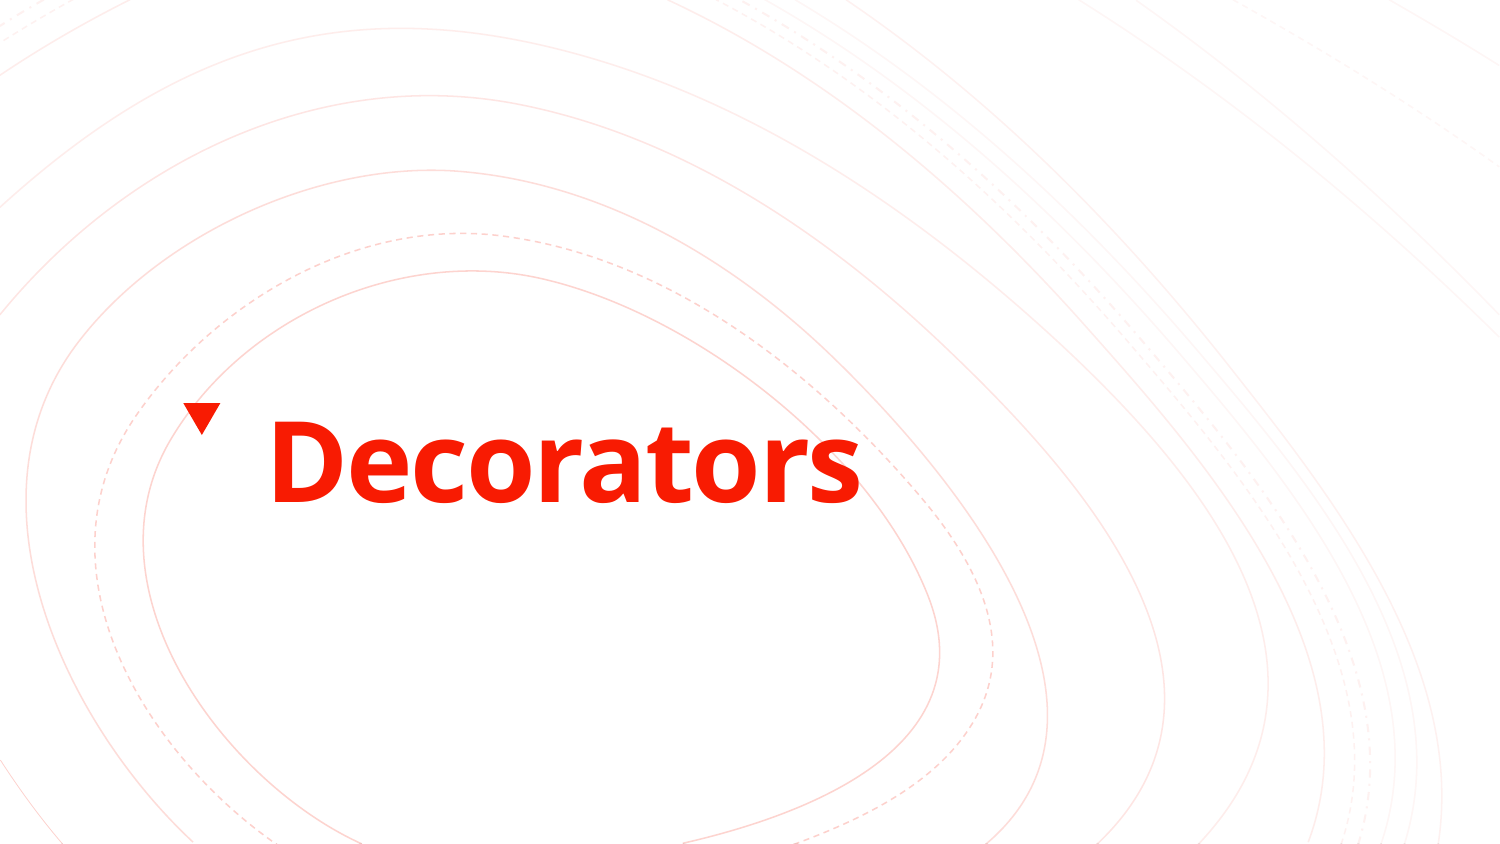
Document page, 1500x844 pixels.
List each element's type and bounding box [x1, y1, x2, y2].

text_box [0, 0, 1500, 844]
